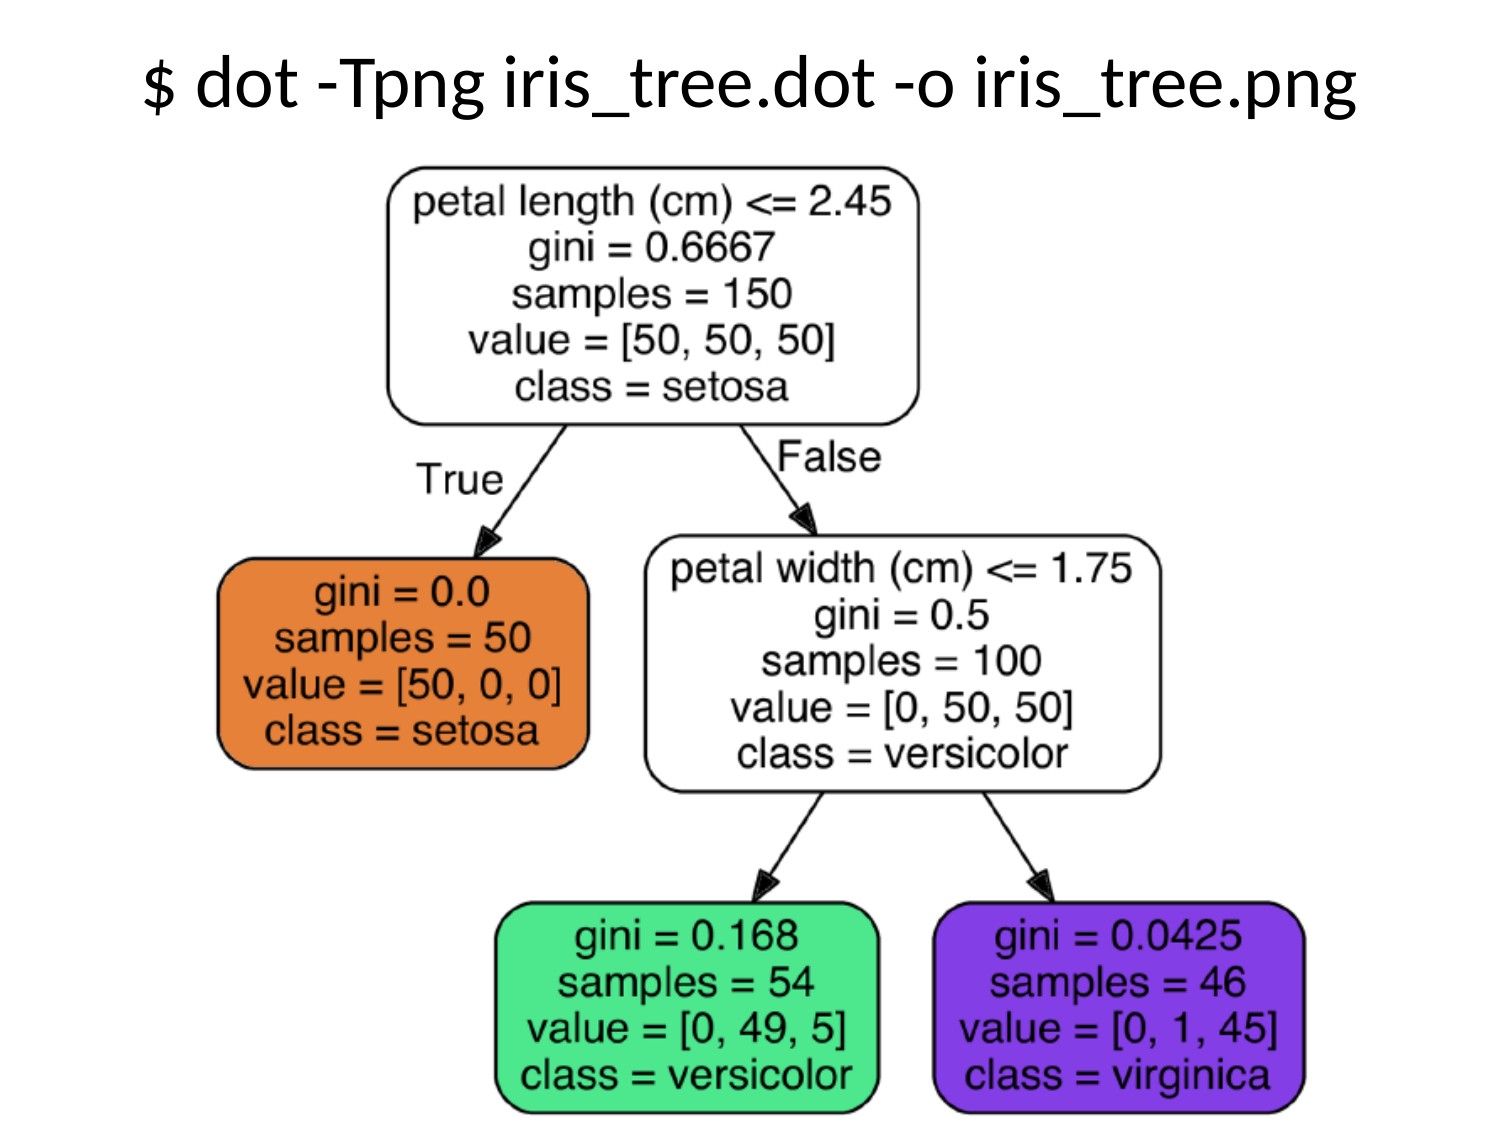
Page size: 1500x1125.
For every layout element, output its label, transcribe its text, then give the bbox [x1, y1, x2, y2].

title $ dot -Tpng iris_tree.dot -o iris_tree.png [75, 0, 1425, 172]
picture [163, 160, 1330, 1125]
